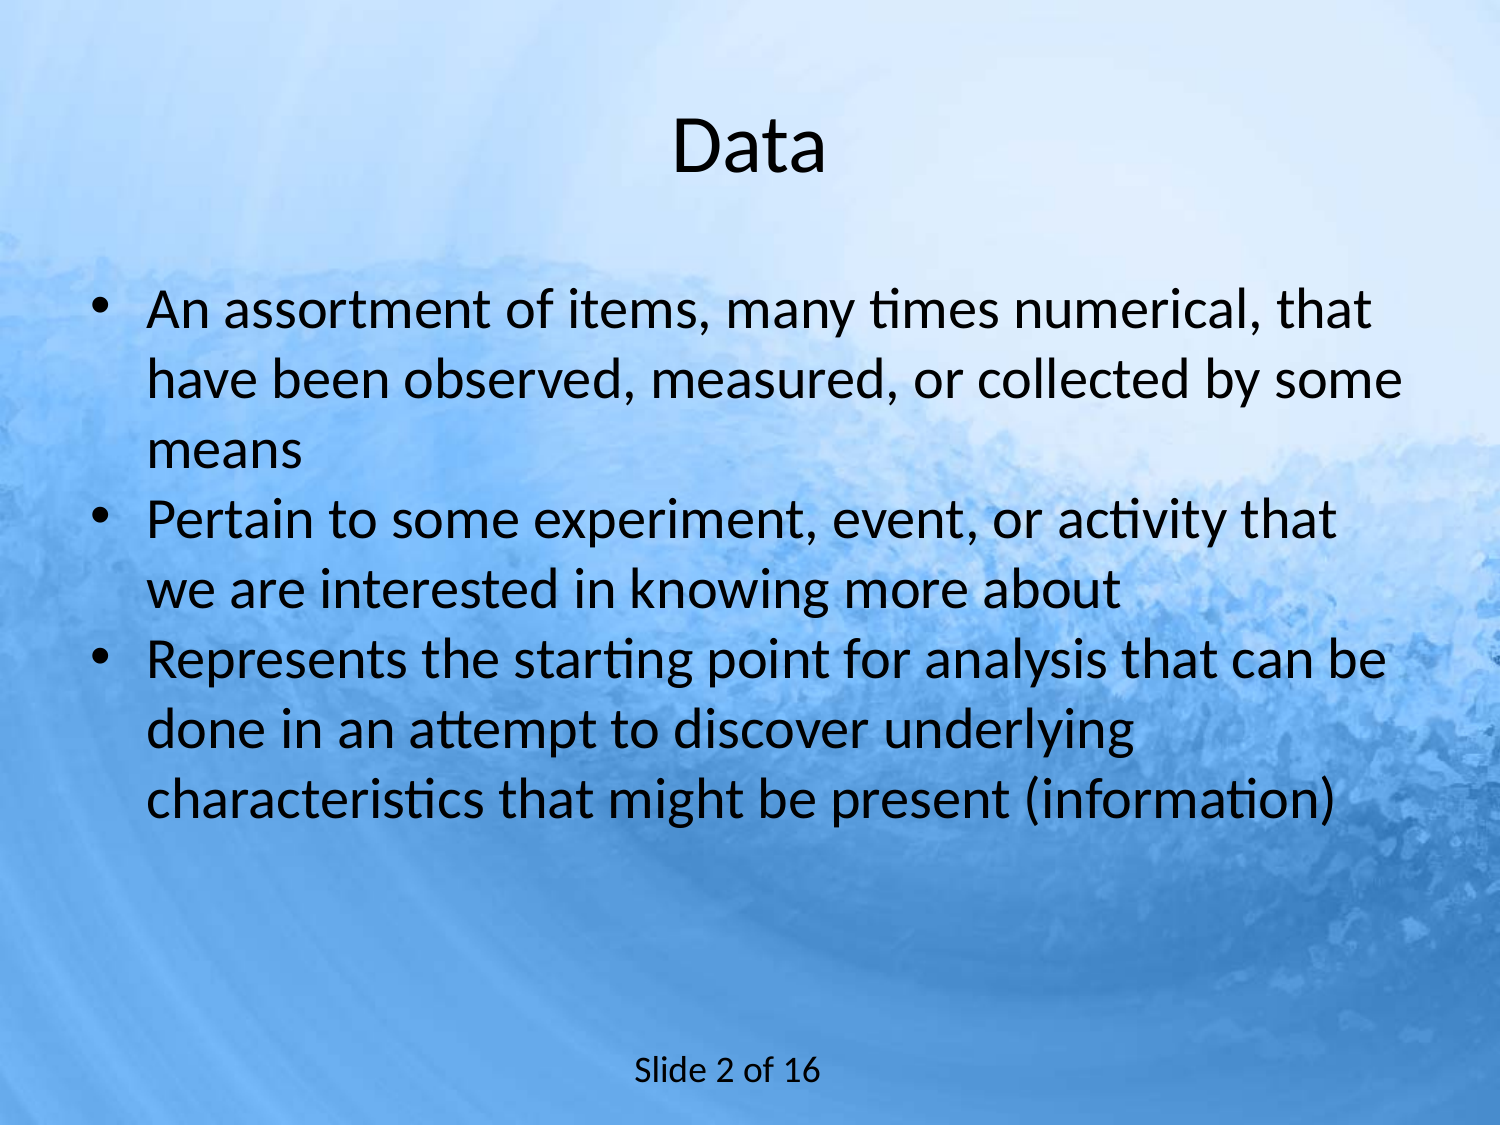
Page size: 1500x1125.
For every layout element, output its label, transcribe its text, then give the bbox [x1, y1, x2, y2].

picture [0, 0, 1500, 1125]
list An assortment of items, many times numerical, that have been observed, measured, or collected by some means Pertain to some experiment, event, or activity that we are interested in knowing more about Represents the starting point for analysis that can be done in an attempt to discover underlying characteristics that might be present (information) [75, 262, 1425, 1005]
title Data [75, 45, 1425, 233]
